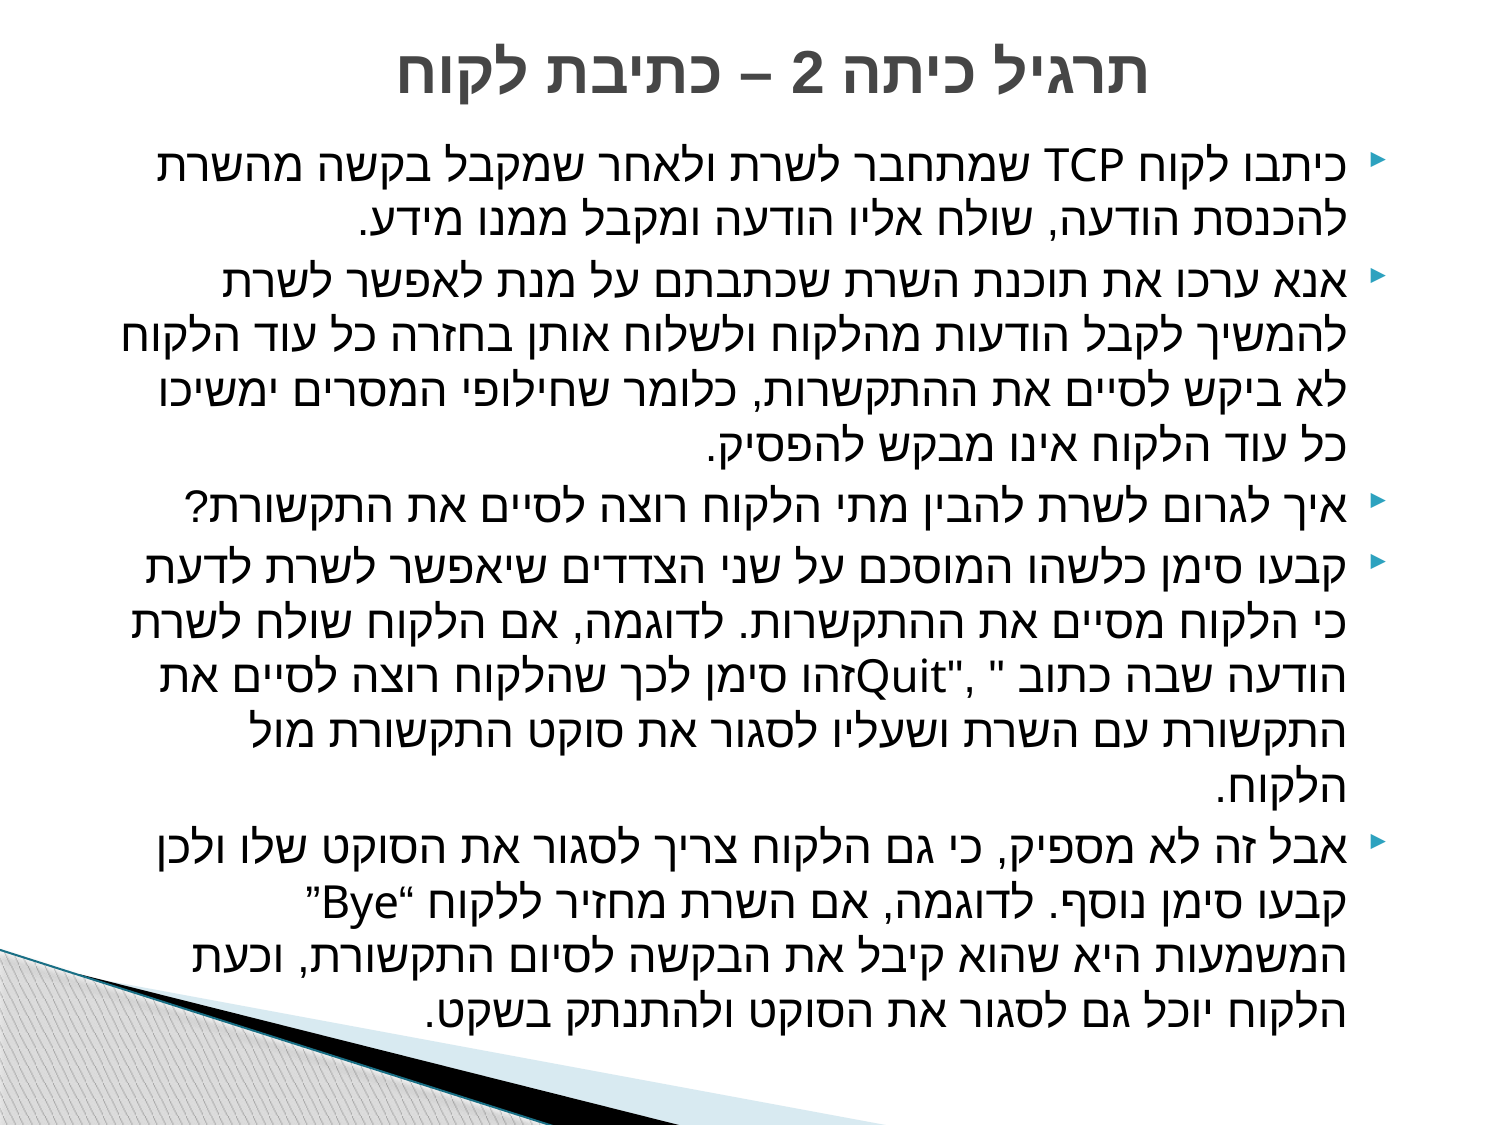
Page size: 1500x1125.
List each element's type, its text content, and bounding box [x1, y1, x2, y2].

list כיתבו לקוח TCP שמתחבר לשרת ולאחר שמקבל בקשה מהשרת להכנסת הודעה, שולח אליו הודעה ומקבל ממנו מידע. אנא ערכו את תוכנת השרת שכתבתם על מנת לאפשר לשרת להמשיך לקבל הודעות מהלקוח ולשלוח אותן בחזרה כל עוד הלקוח לא ביקש לסיים את ההתקשרות, כלומר שחילופי המסרים ימשיכו כל עוד הלקוח אינו מבקש להפסיק. איך לגרום לשרת להבין מתי הלקוח רוצה לסיים את התקשורת? קבעו סימן כלשהו המוסכם על שני הצדדים שיאפשר לשרת לדעת כי הלקוח מסיים את ההתקשרות. לדוגמה, אם הלקוח שולח לשרת הודעה שבה כתוב " ,"Quitזהו סימן לכך שהלקוח רוצה לסיים את התקשורת עם השרת ושעליו לסגור את סוקט התקשורת מול הלקוח. אבל זה לא מספיק, כי גם הלקוח צריך לסגור את הסוקט שלו ולכן קבעו סימן נוסף. לדוגמה, אם השרת מחזיר ללקוח “Bye” המשמעות היא שהוא קיבל את הבקשה לסיום התקשורת, וכעת הלקוח יוכל גם לסגור את הסוקט ולהתנתק בשקט. [99, 128, 1416, 1050]
title תרגיל כיתה 2 – כתיבת לקוח [225, 24, 1322, 114]
